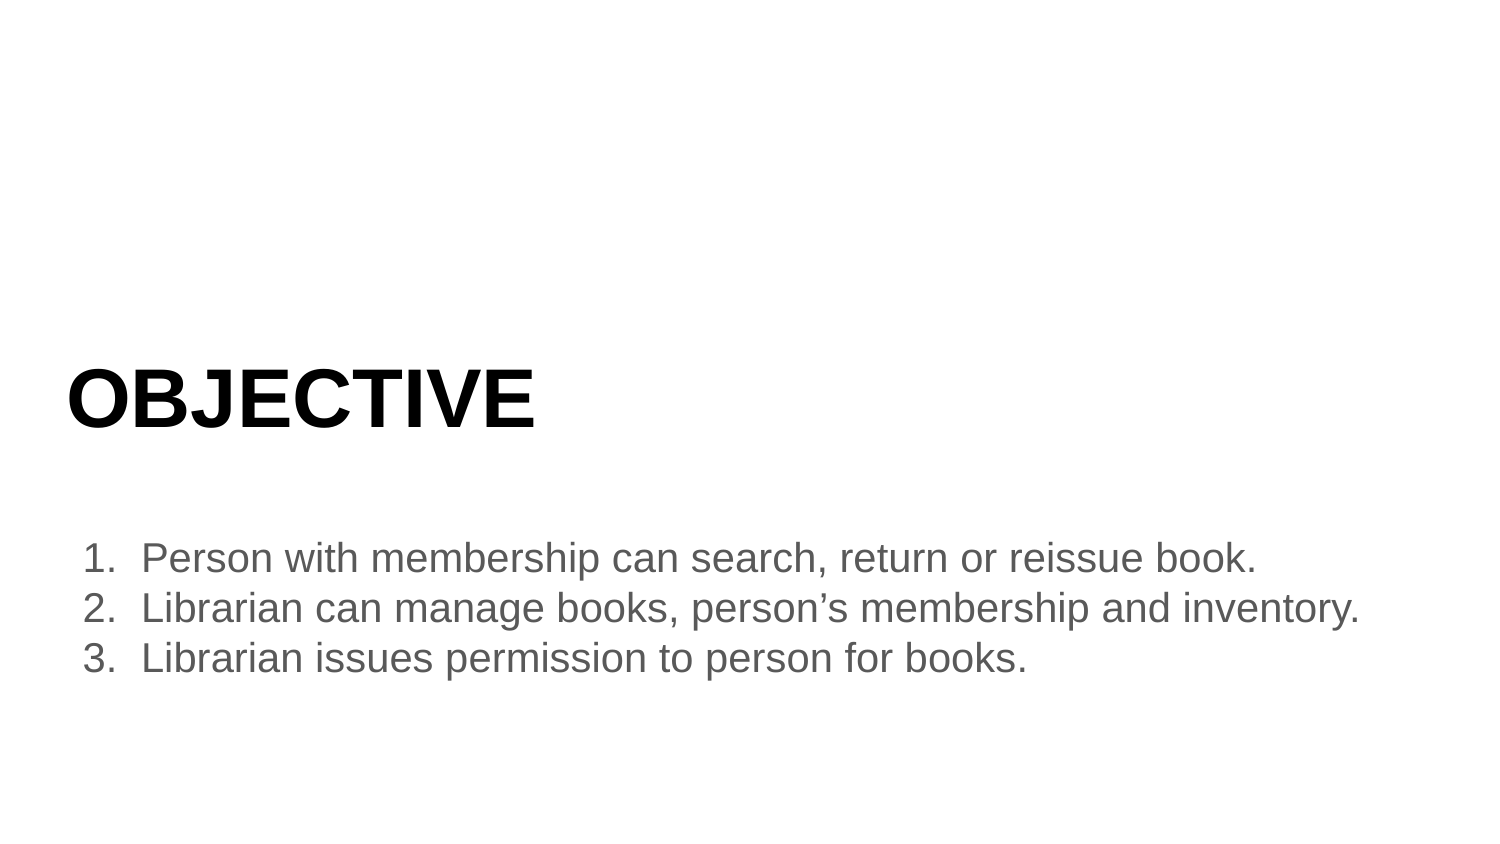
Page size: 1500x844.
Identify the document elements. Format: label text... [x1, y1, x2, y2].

title OBJECTIVE [51, 122, 1449, 459]
subtitle Person with membership can search, return or reissue book. Librarian can manage books, person’s membership and inventory. Librarian issues permission to person for books. [51, 515, 1449, 844]
